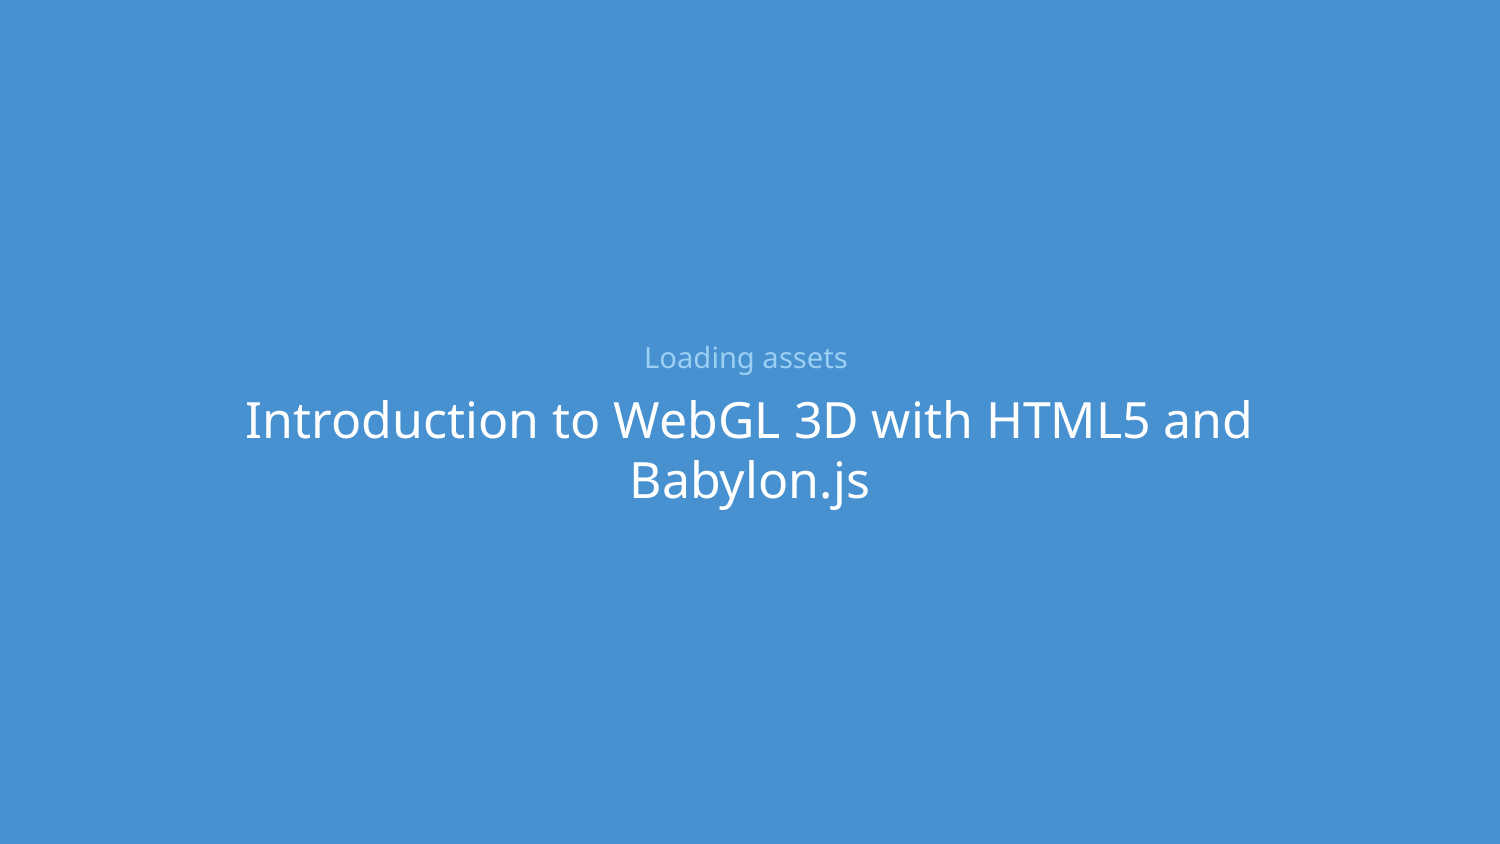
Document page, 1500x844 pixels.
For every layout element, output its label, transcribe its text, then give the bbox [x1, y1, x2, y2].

title Loading assets [112, 265, 1388, 447]
subtitle Introduction to WebGL 3D with HTML5 and Babylon.js [225, 380, 1275, 597]
